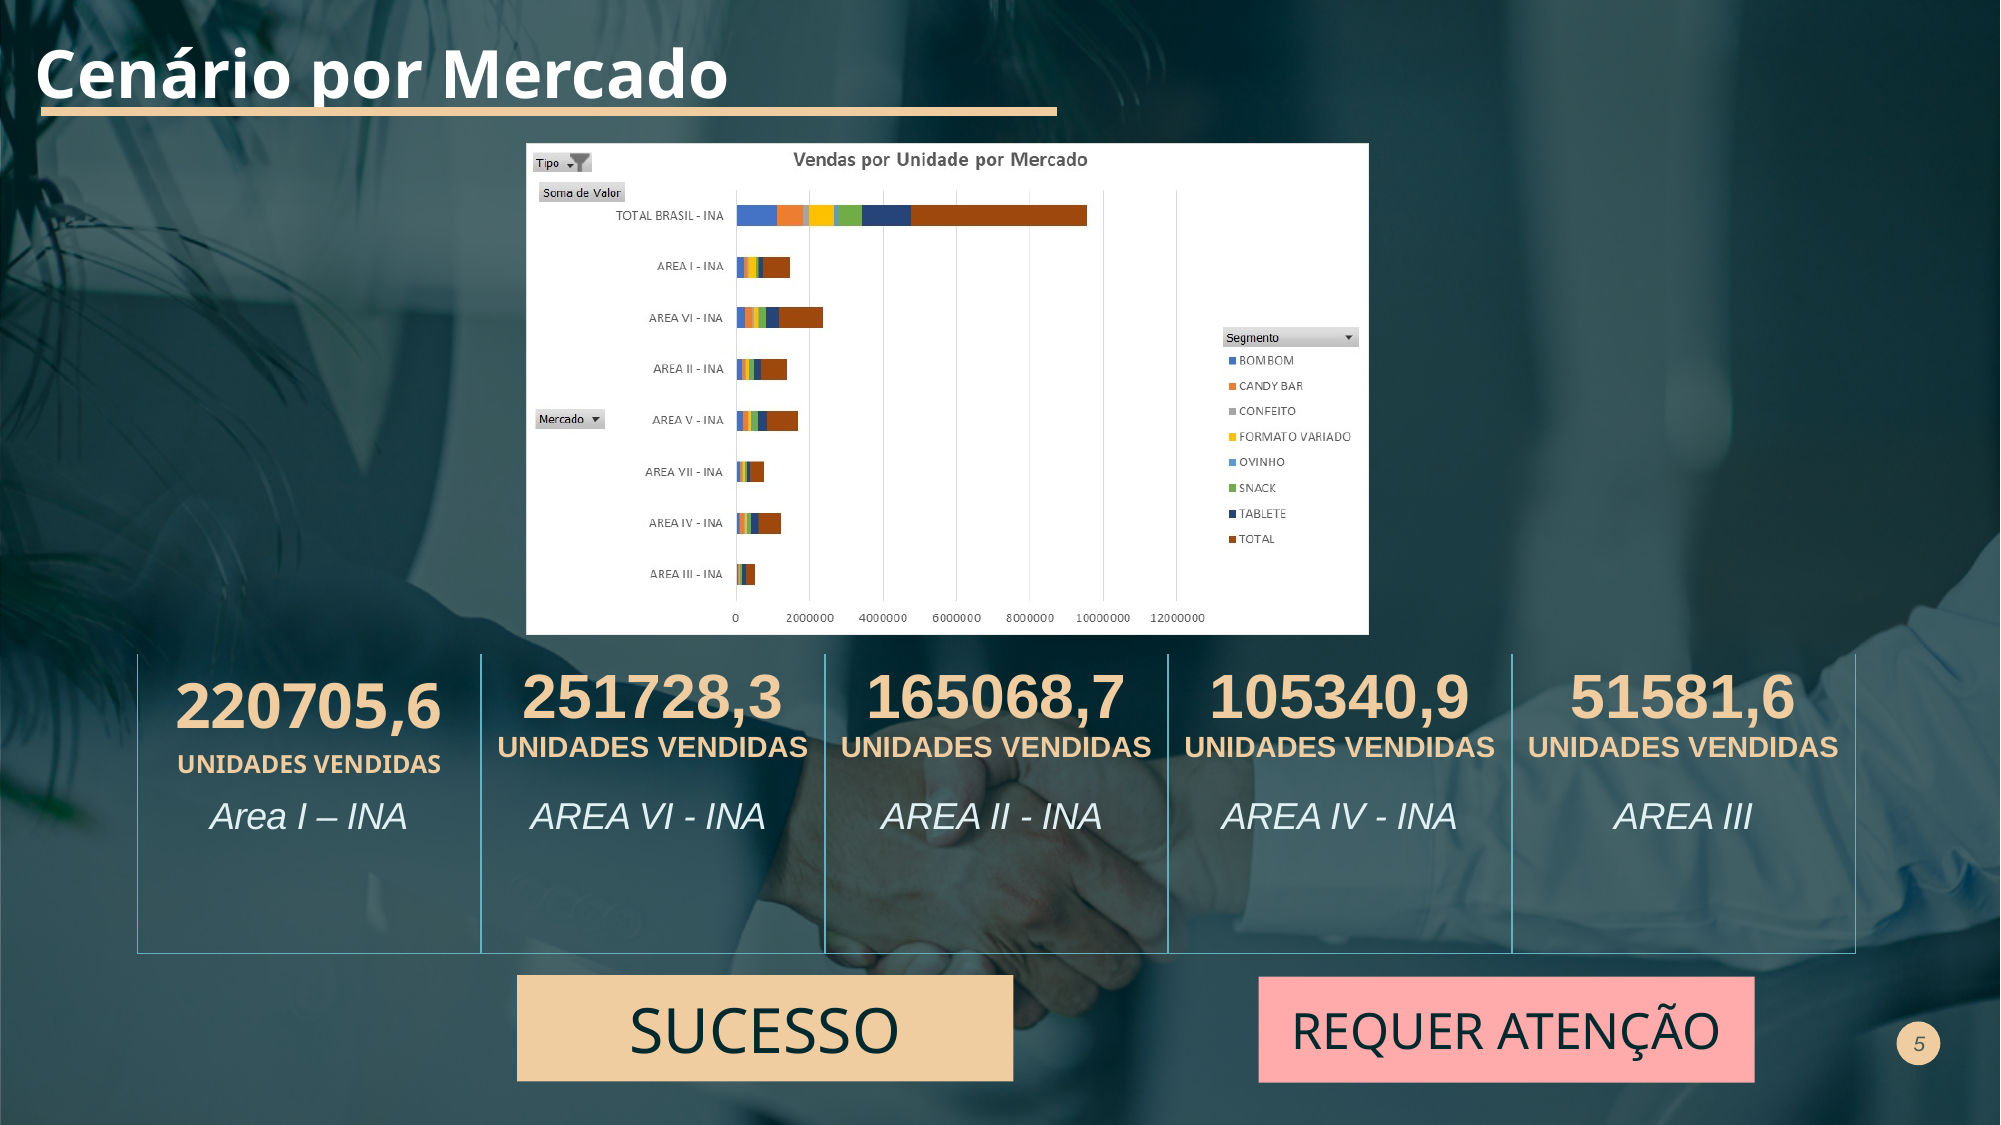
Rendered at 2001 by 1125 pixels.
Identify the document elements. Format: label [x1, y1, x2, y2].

picture [526, 143, 1369, 636]
list [0, 0, 2000, 1125]
